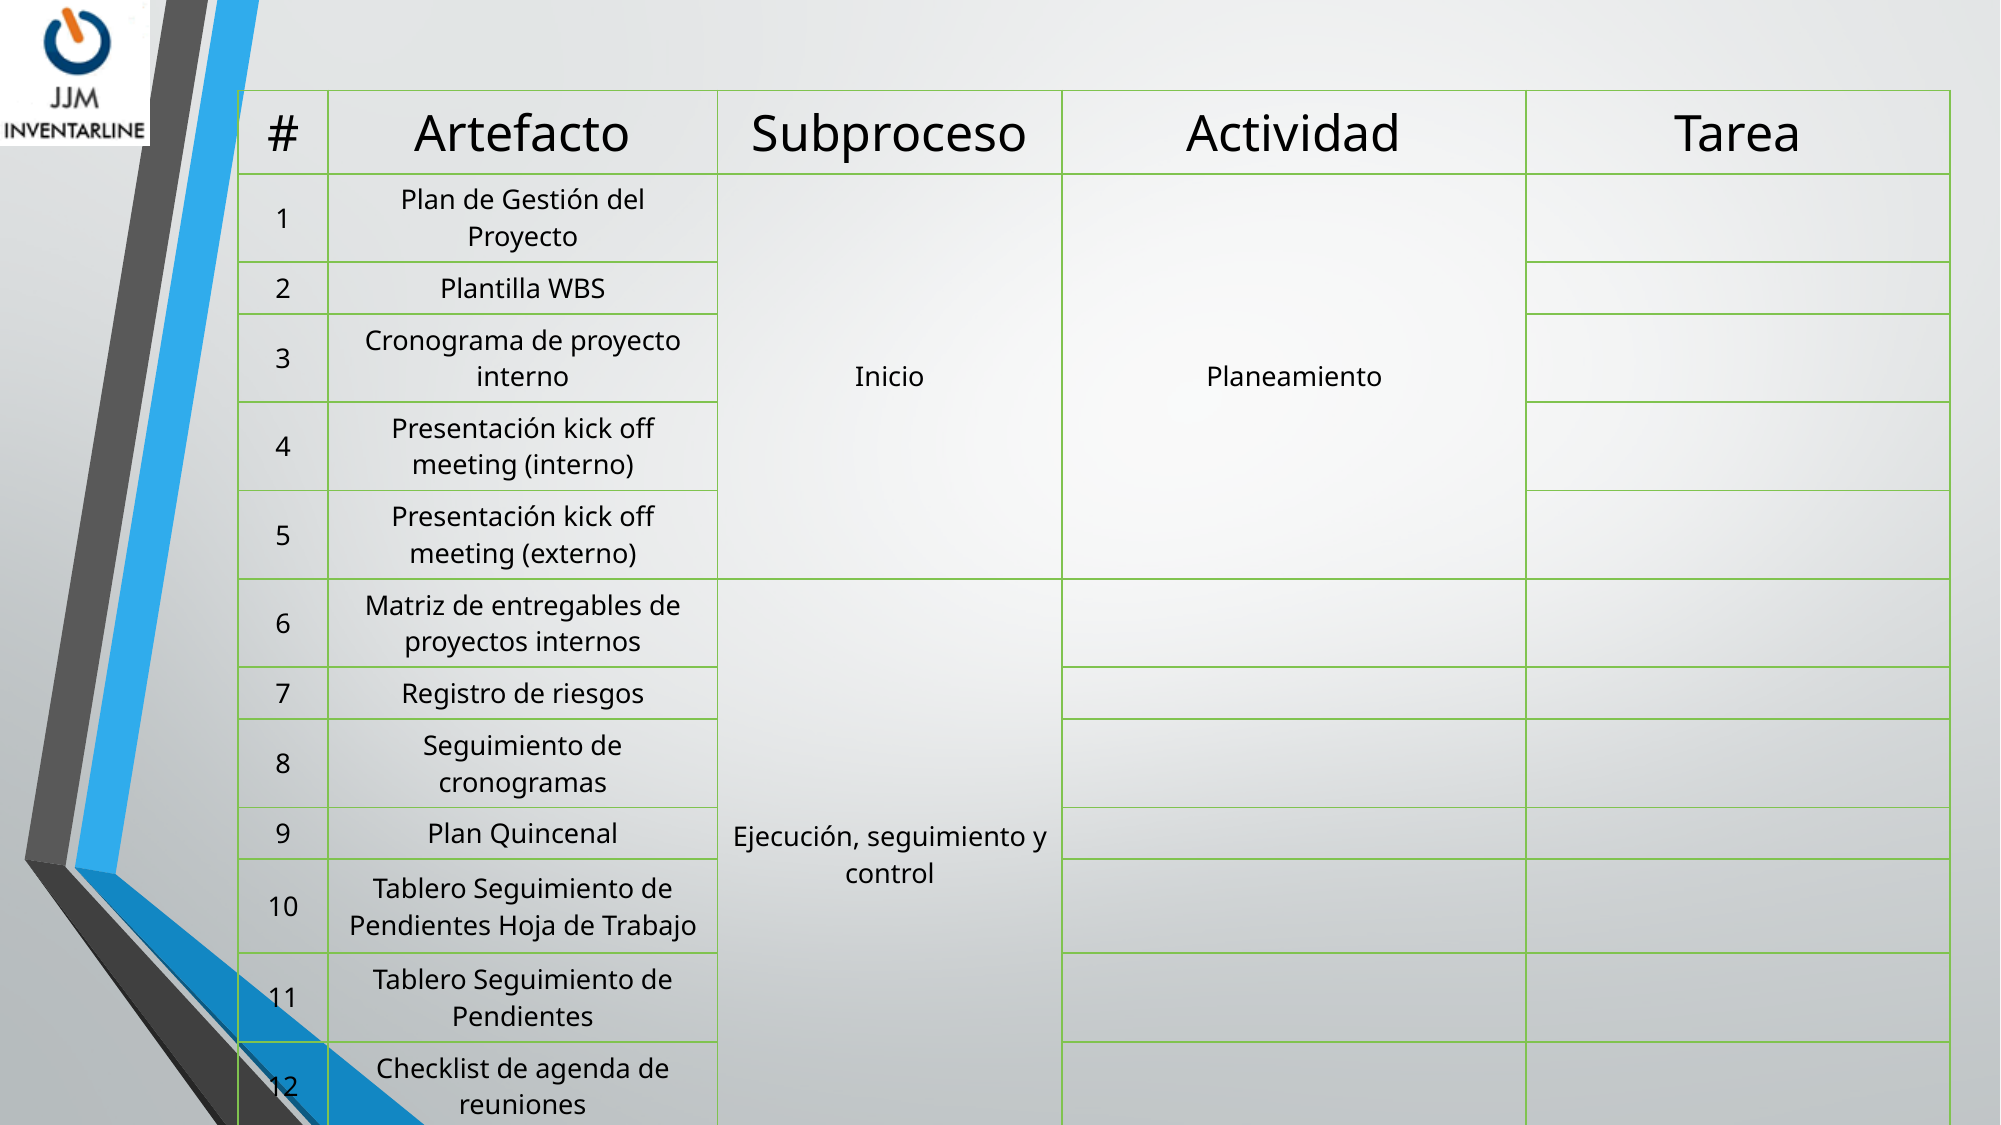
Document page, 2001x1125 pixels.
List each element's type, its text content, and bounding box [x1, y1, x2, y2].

table_cell 9 [239, 808, 327, 858]
table_cell [1063, 1043, 1525, 1125]
table_cell Tablero Seguimiento de Pendientes Hoja de Trabajo [329, 860, 717, 952]
table_cell Seguimiento de cronogramas [329, 720, 717, 807]
table_cell [1063, 580, 1525, 666]
table_cell [1527, 403, 1949, 490]
table_cell [1527, 668, 1949, 718]
table_cell 4 [239, 403, 327, 490]
table_cell Planeamiento [1063, 175, 1525, 578]
table_cell Inicio [718, 175, 1061, 578]
table_cell [1063, 668, 1525, 718]
table_cell Matriz de entregables de proyectos internos [329, 580, 717, 666]
table_header Subproceso [718, 91, 1061, 173]
table_cell [1527, 175, 1949, 261]
table_cell [1527, 263, 1949, 313]
table_header Artefacto [329, 91, 717, 173]
table_cell 12 [239, 1043, 327, 1125]
table_cell [1063, 720, 1525, 807]
table_cell [1063, 860, 1525, 952]
table_cell Registro de riesgos [329, 668, 717, 718]
table_cell [1527, 860, 1949, 952]
table_cell Cronograma de proyecto interno [329, 315, 717, 401]
table_cell [1527, 954, 1949, 1041]
table_cell Checklist de agenda de reuniones [329, 1043, 717, 1125]
table_cell [1527, 491, 1949, 578]
table_cell Tablero Seguimiento de Pendientes [329, 954, 717, 1041]
table_cell 7 [239, 668, 327, 718]
table_cell [1527, 315, 1949, 401]
table_cell [1527, 1043, 1949, 1125]
table_header Actividad [1063, 91, 1525, 173]
picture [0, 0, 151, 146]
table_cell 2 [239, 263, 327, 313]
table_cell [1527, 580, 1949, 666]
table_cell [1527, 720, 1949, 807]
table_cell Plan de Gestión del Proyecto [329, 175, 717, 261]
table_cell 5 [239, 491, 327, 578]
table_cell Presentación kick off meeting (externo) [329, 491, 717, 578]
table_cell Plan Quincenal [329, 808, 717, 858]
table_cell Ejecución, seguimiento y control [718, 580, 1061, 1125]
table_cell [1063, 954, 1525, 1041]
table_cell 11 [239, 954, 327, 1041]
table_cell 8 [239, 720, 327, 807]
table_cell 3 [239, 315, 327, 401]
table_cell 10 [239, 860, 327, 952]
table_cell 6 [239, 580, 327, 666]
table_cell Plantilla WBS [329, 263, 717, 313]
table_cell [1527, 808, 1949, 858]
table_header Tarea [1527, 91, 1949, 173]
table_cell 1 [239, 175, 327, 261]
table_header # [239, 91, 327, 173]
table_cell [1063, 808, 1525, 858]
table_cell Presentación kick off meeting (interno) [329, 403, 717, 490]
